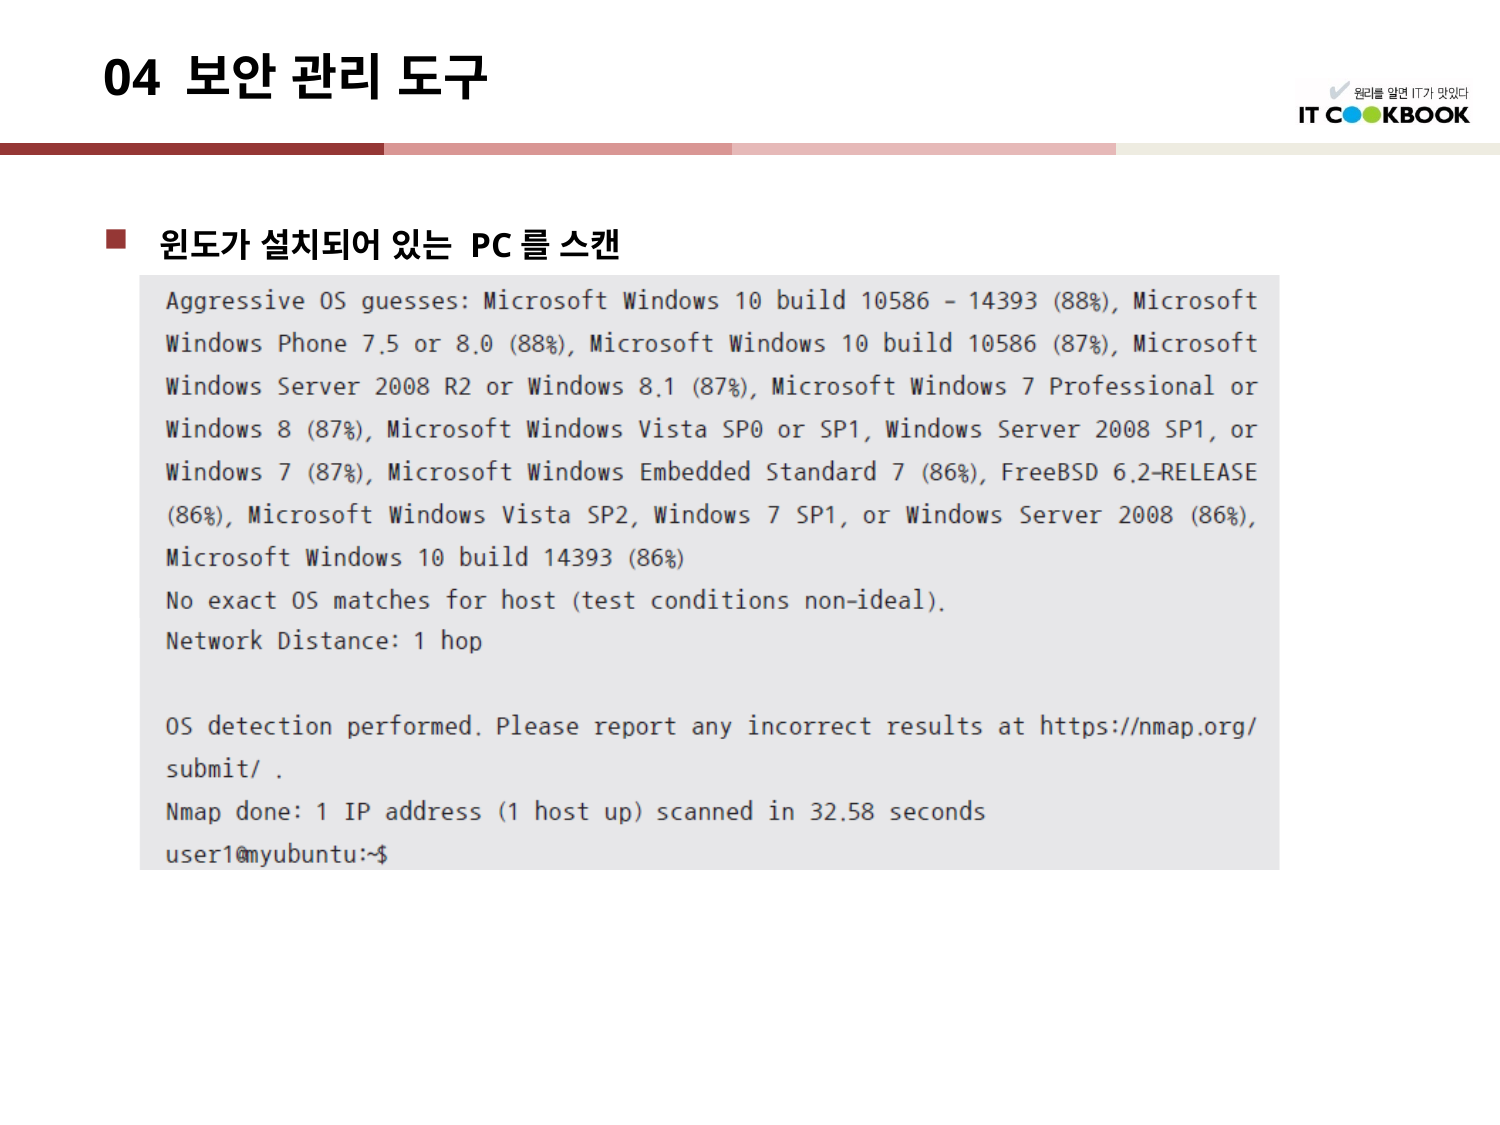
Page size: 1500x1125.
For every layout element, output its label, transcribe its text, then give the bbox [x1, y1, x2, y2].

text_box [133, 275, 1285, 870]
title 04 보안 관리 도구 [88, 30, 1330, 121]
picture [1295, 78, 1473, 125]
list 윈도가 설치되어 있는 PC를 스캔 [88, 196, 1436, 1083]
